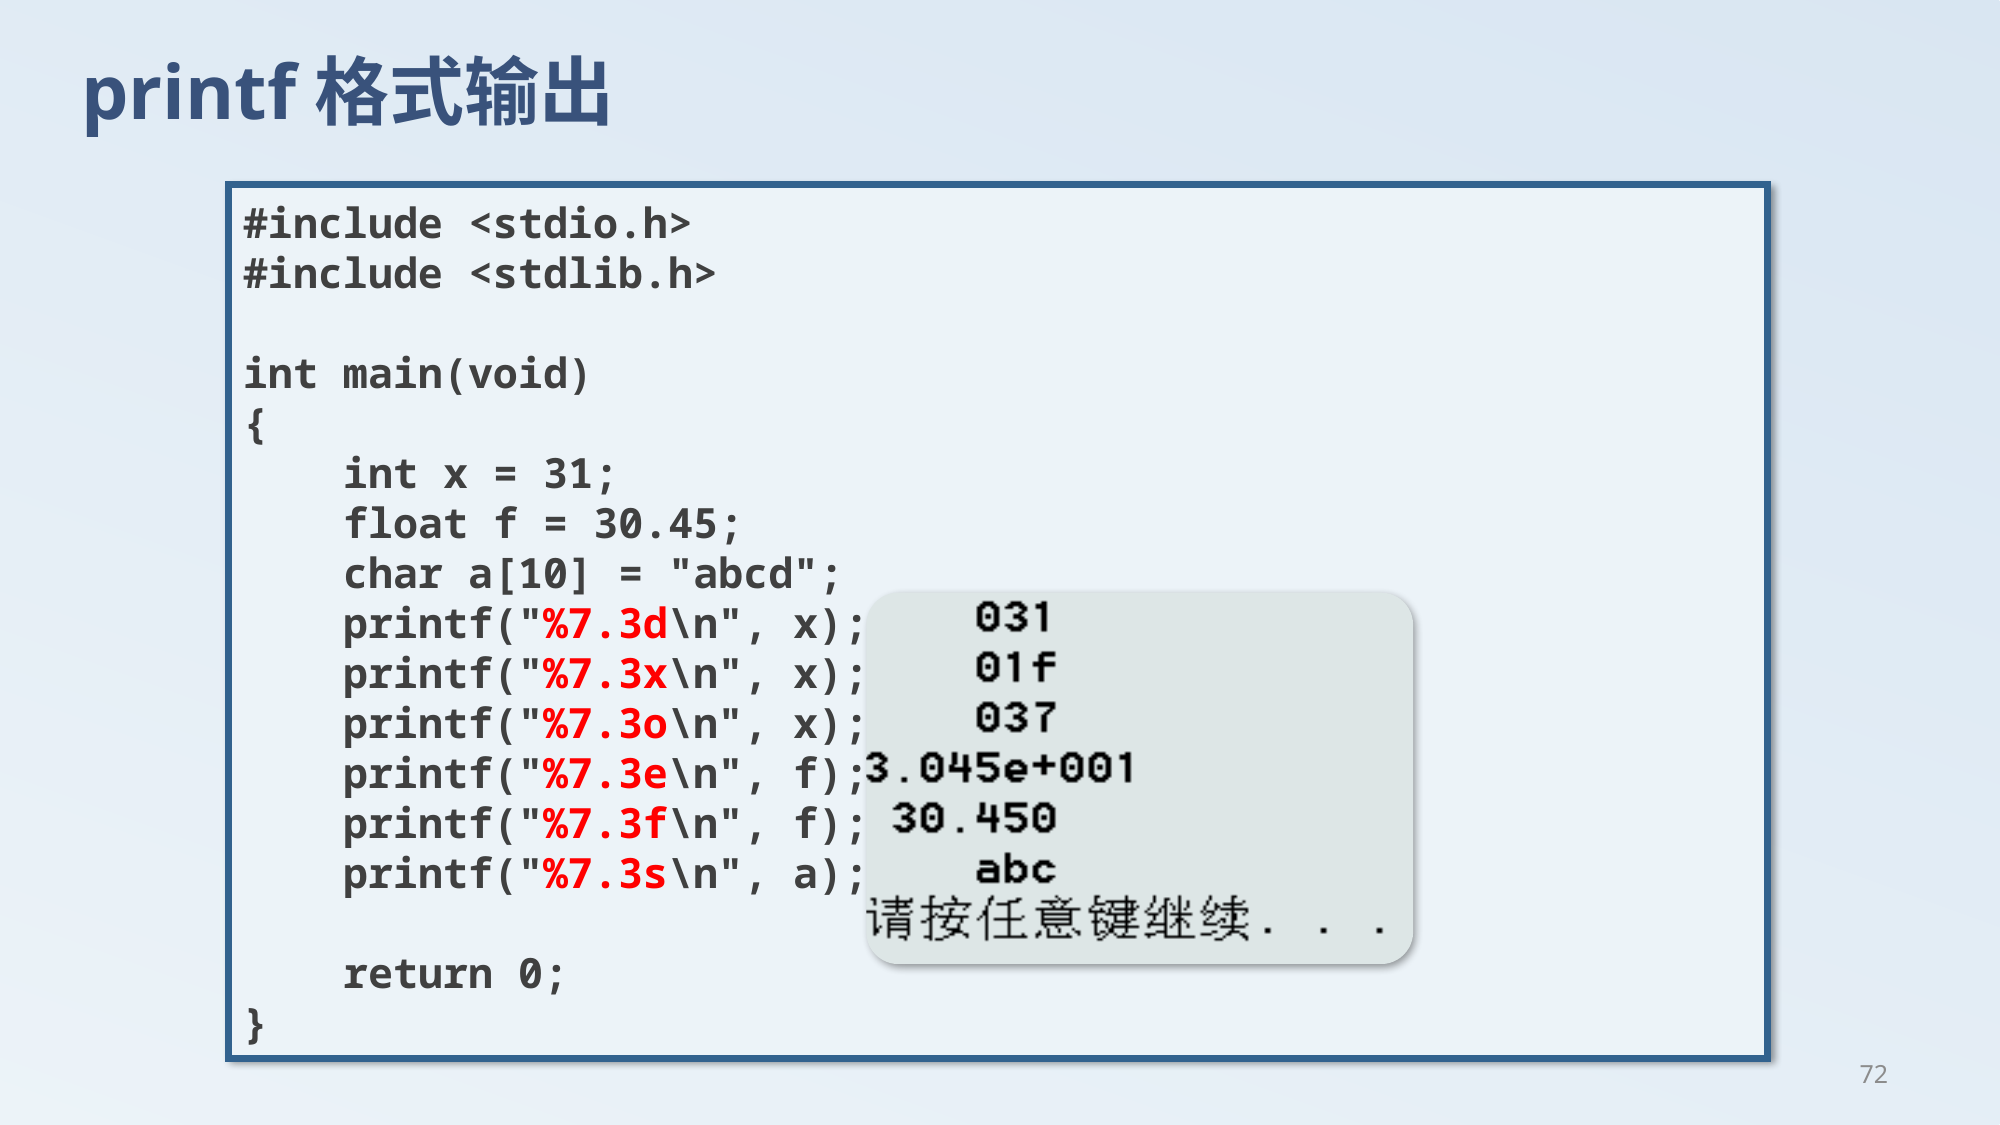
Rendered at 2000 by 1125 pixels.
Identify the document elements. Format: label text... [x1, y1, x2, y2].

title printf格式输出 [66, 54, 1867, 197]
picture [866, 592, 1414, 965]
text_box #include <stdio.h> #include <stdlib.h> int main(void) { int x = 31; float f = 30.45; char a[10] = "abcd"; printf("%7.3d\n", x); printf("%7.3x\n", x); printf("%7.3o\n", x); printf("%7.3e\n", f); printf("%7.3f\n", f); printf("%7.3s\n", a); return 0; } [228, 197, 1768, 1059]
